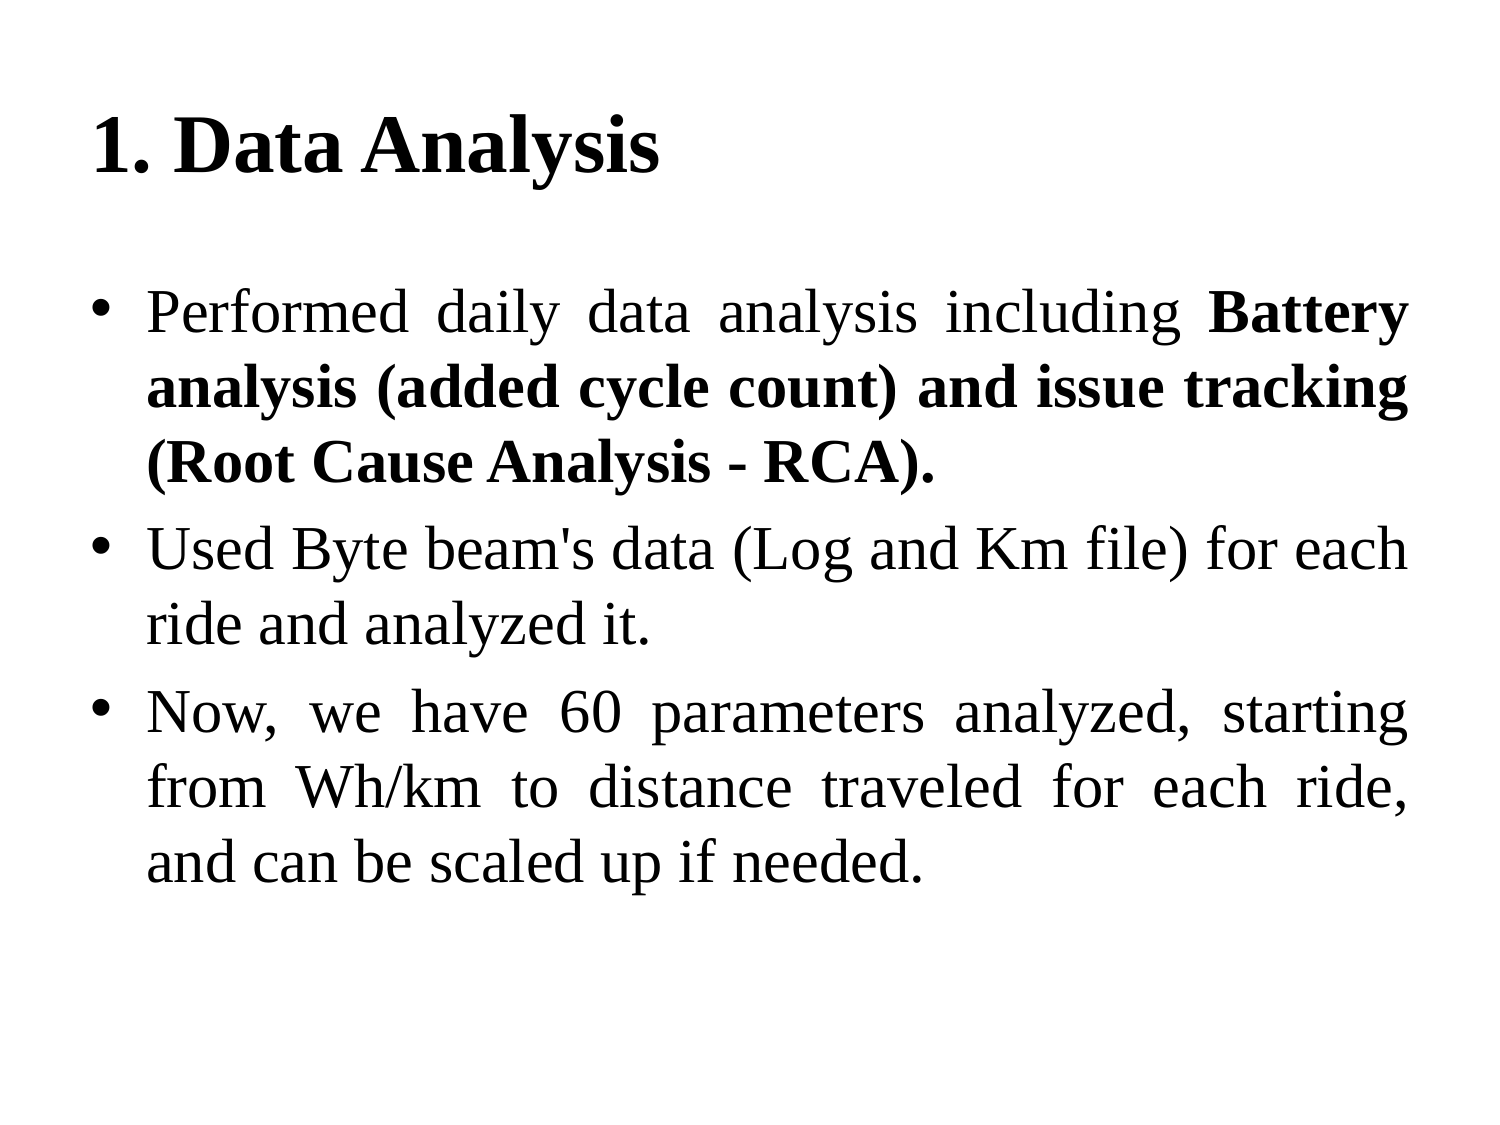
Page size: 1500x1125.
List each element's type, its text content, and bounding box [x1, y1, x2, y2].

title 1. Data Analysis [75, 45, 1425, 233]
list Performed daily data analysis including Battery analysis (added cycle count) and issue tracking (Root Cause Analysis - RCA). Used Byte beam's data (Log and Km file) for each ride and analyzed it. Now, we have 60 parameters analyzed, starting from Wh/km to distance traveled for each ride, and can be scaled up if needed. [75, 262, 1425, 1005]
